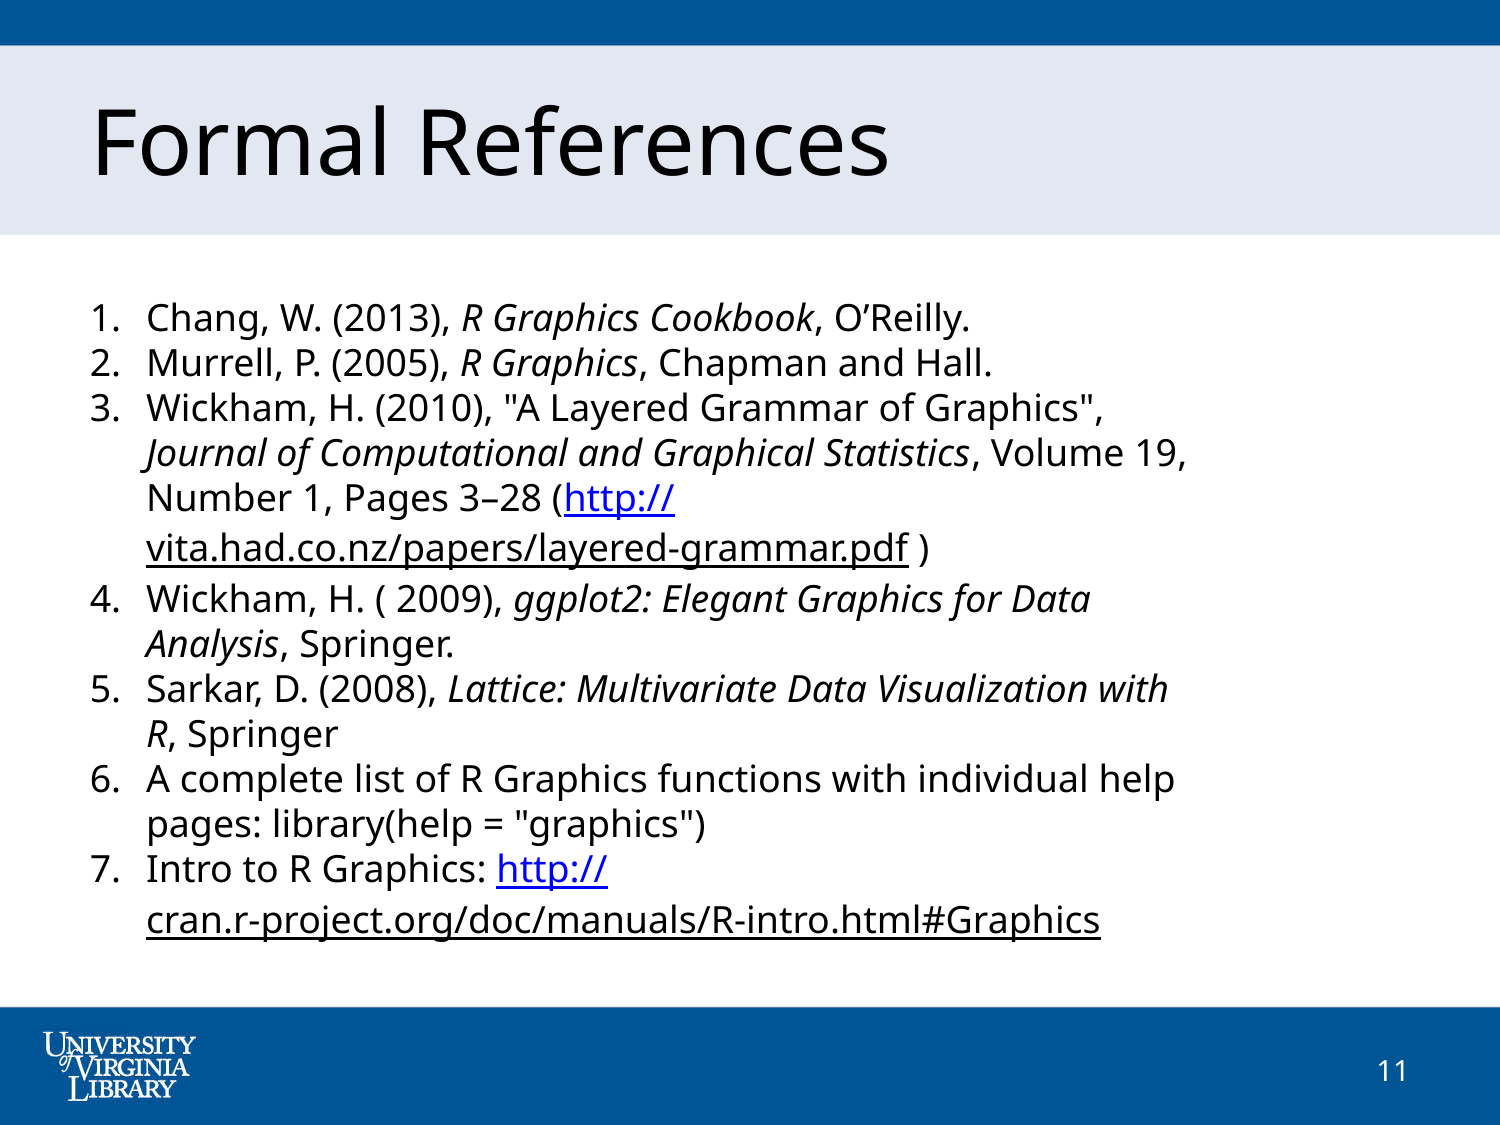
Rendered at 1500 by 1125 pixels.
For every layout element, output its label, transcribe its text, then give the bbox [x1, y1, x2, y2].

text_box Formal References [74, 45, 1425, 233]
text_box Chang, W. (2013), R Graphics Cookbook, O’Reilly. Murrell, P. (2005), R Graphics, Chapman and Hall. Wickham, H. (2010), "A Layered Grammar of Graphics", Journal of Computational and Graphical Statistics, Volume 19, Number 1, Pages 3–28 (http://vita.had.co.nz/papers/layered-grammar.pdf ) Wickham, H. ( 2009), ggplot2: Elegant Graphics for Data Analysis, Springer. Sarkar, D. (2008), Lattice: Multivariate Data Visualization with R, Springer A complete list of R Graphics functions with individual help pages: library(help = "graphics") Intro to R Graphics: http://cran.r-project.org/doc/manuals/R-intro.html#Graphics [74, 286, 1220, 1000]
picture [0, 0, 1500, 1125]
